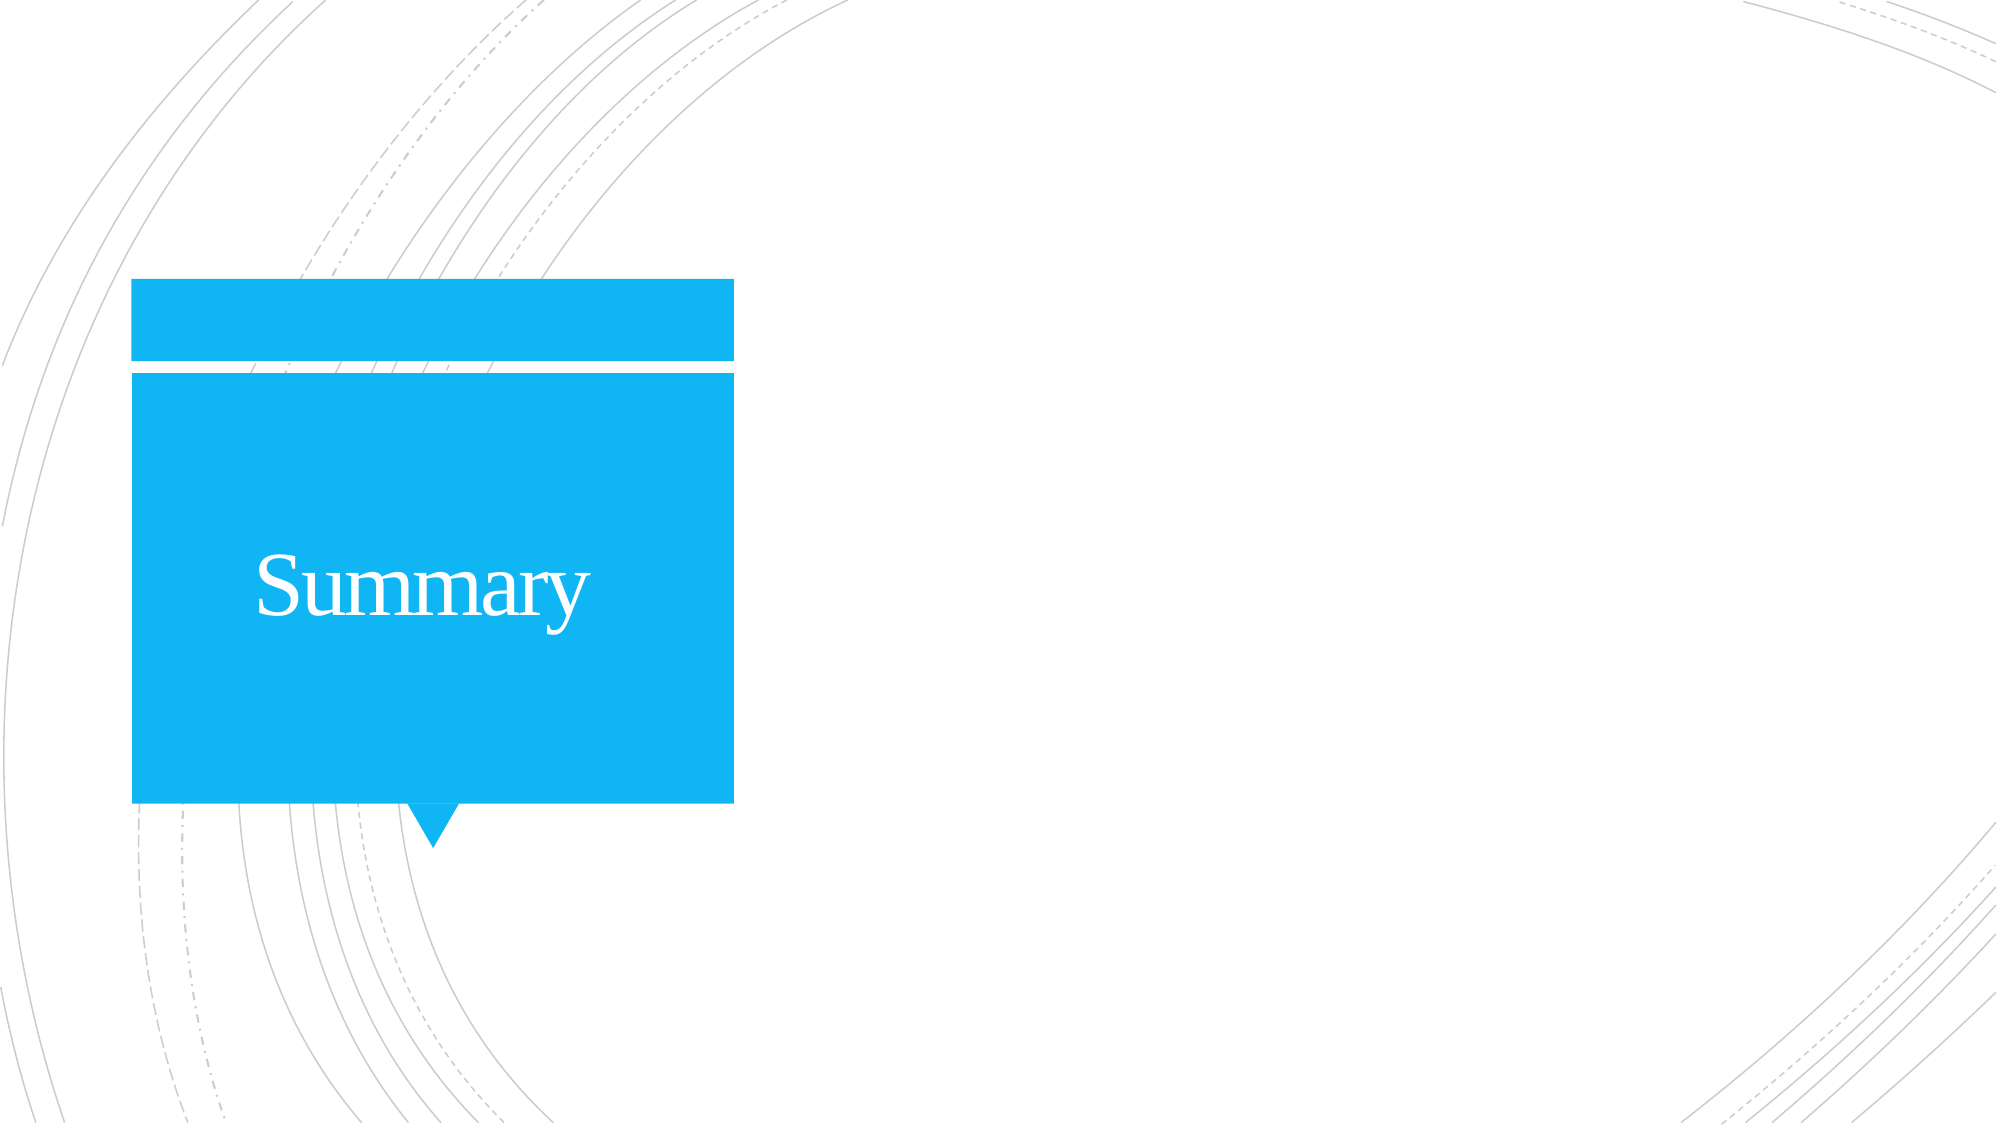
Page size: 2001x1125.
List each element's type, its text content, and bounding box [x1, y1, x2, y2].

title Summary [145, 385, 720, 789]
